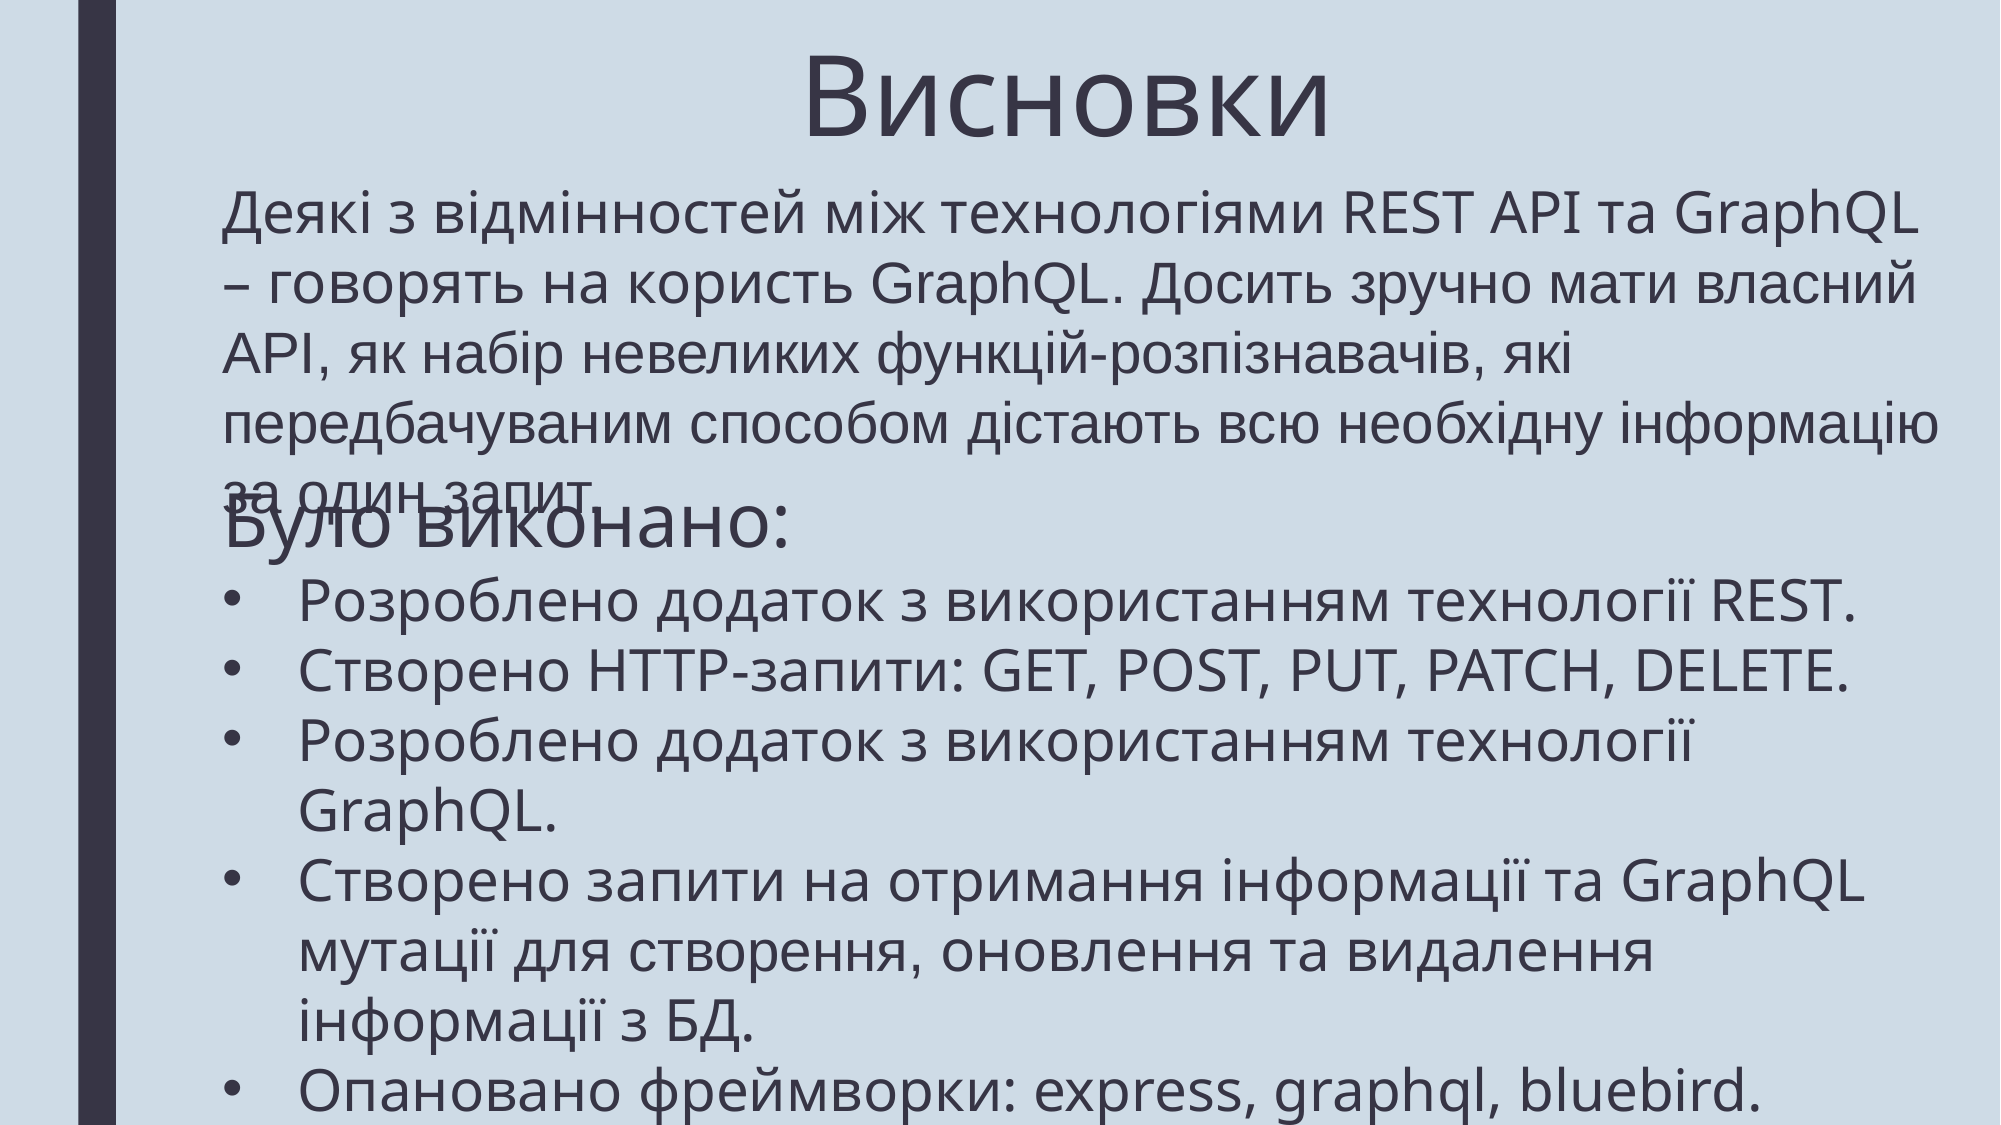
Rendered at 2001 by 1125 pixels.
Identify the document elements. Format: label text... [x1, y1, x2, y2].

text_box Висновки [784, 16, 1350, 166]
text_box Деякі з відмінностей між технологіями REST API та GraphQL – говорять на користь GraphQL. Досить зручно мати власний АРІ, як набір невеликих функцій-розпізнавачів, які передбачуваним способом дістають всю необхідну інформацію за один запит. [207, 167, 1964, 533]
text_box Було виконано: Розроблено додаток з використанням технології REST. Створено HTTP-запити: GET, POST, PUT, PATCH, DELETE. Розроблено додаток з використанням технології GraphQL. Створено запити на отримання інформації та GraphQL мутації для створення, оновлення та видалення інформації з БД. Опановано фреймворки: express, graphql, bluebird. Досліджено роботу технологій REST API та GraphQL, проведено порівняльну характеристику. [207, 465, 1946, 1125]
